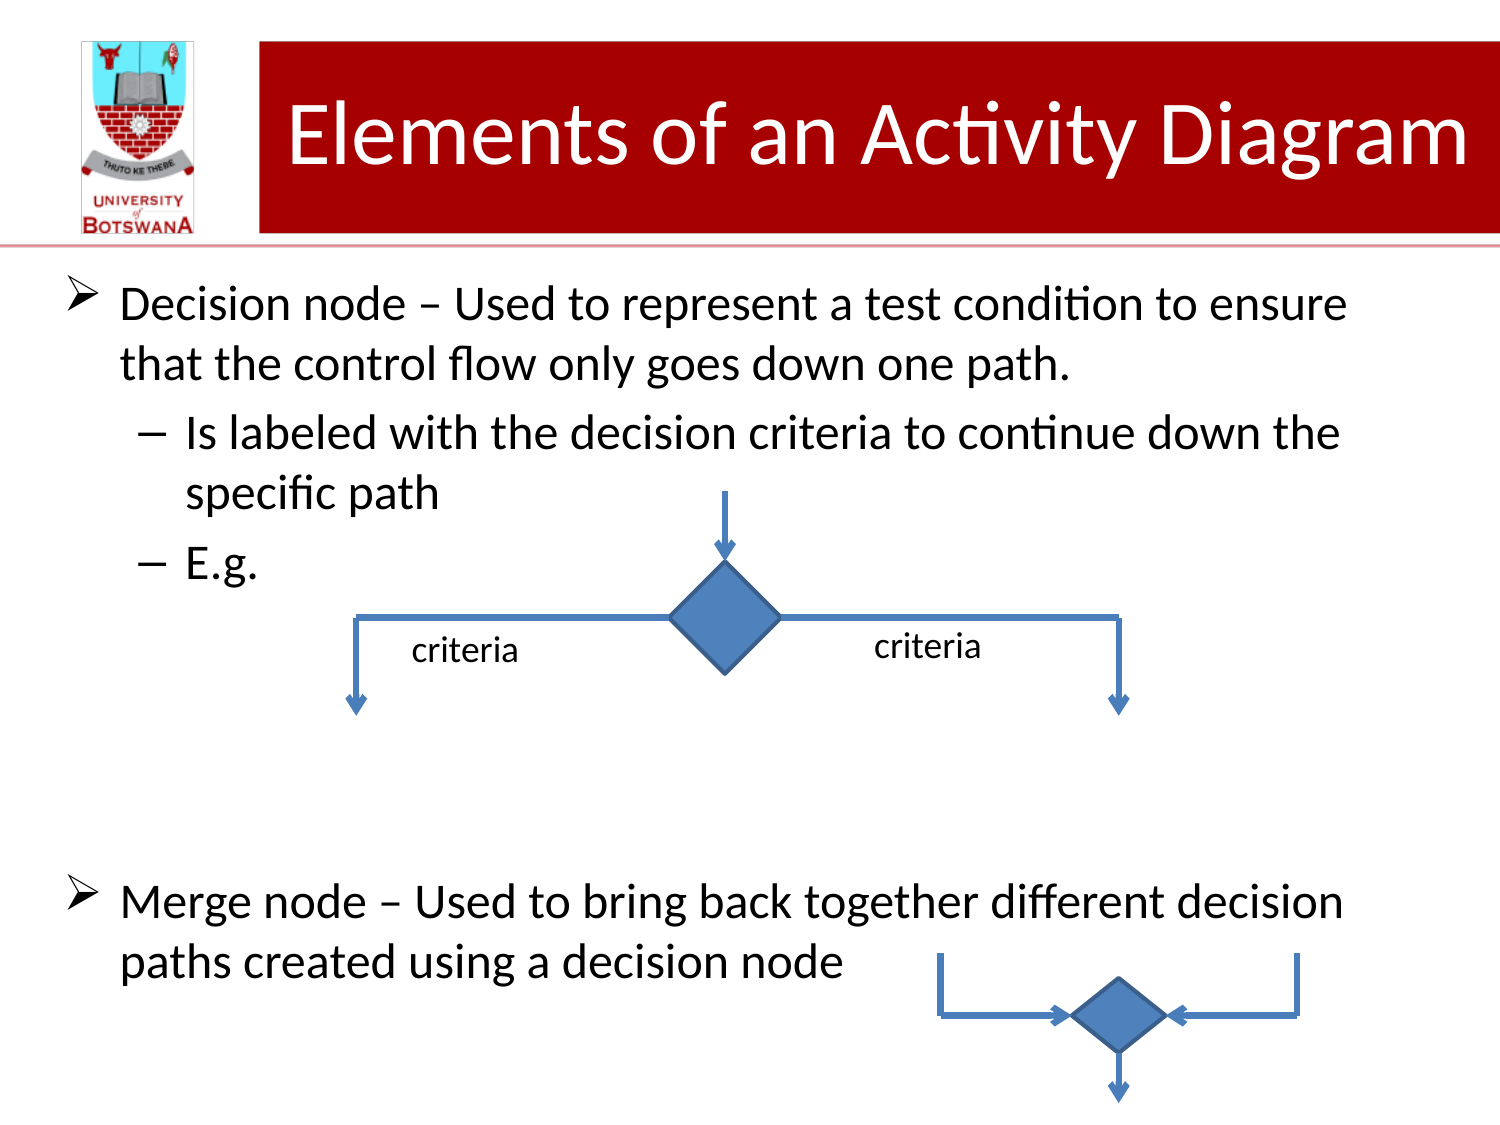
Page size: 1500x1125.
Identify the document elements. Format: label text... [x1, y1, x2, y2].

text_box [355, 490, 1119, 716]
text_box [940, 952, 1298, 1104]
title Elements of an Activity Diagram [204, 65, 1500, 254]
list Decision node – Used to represent a test condition to ensure that the control flow only goes down one path. Is labeled with the decision criteria to continue down the specific path E.g. Merge node – Used to bring back together different decision paths created using a decision node [48, 262, 1425, 1104]
